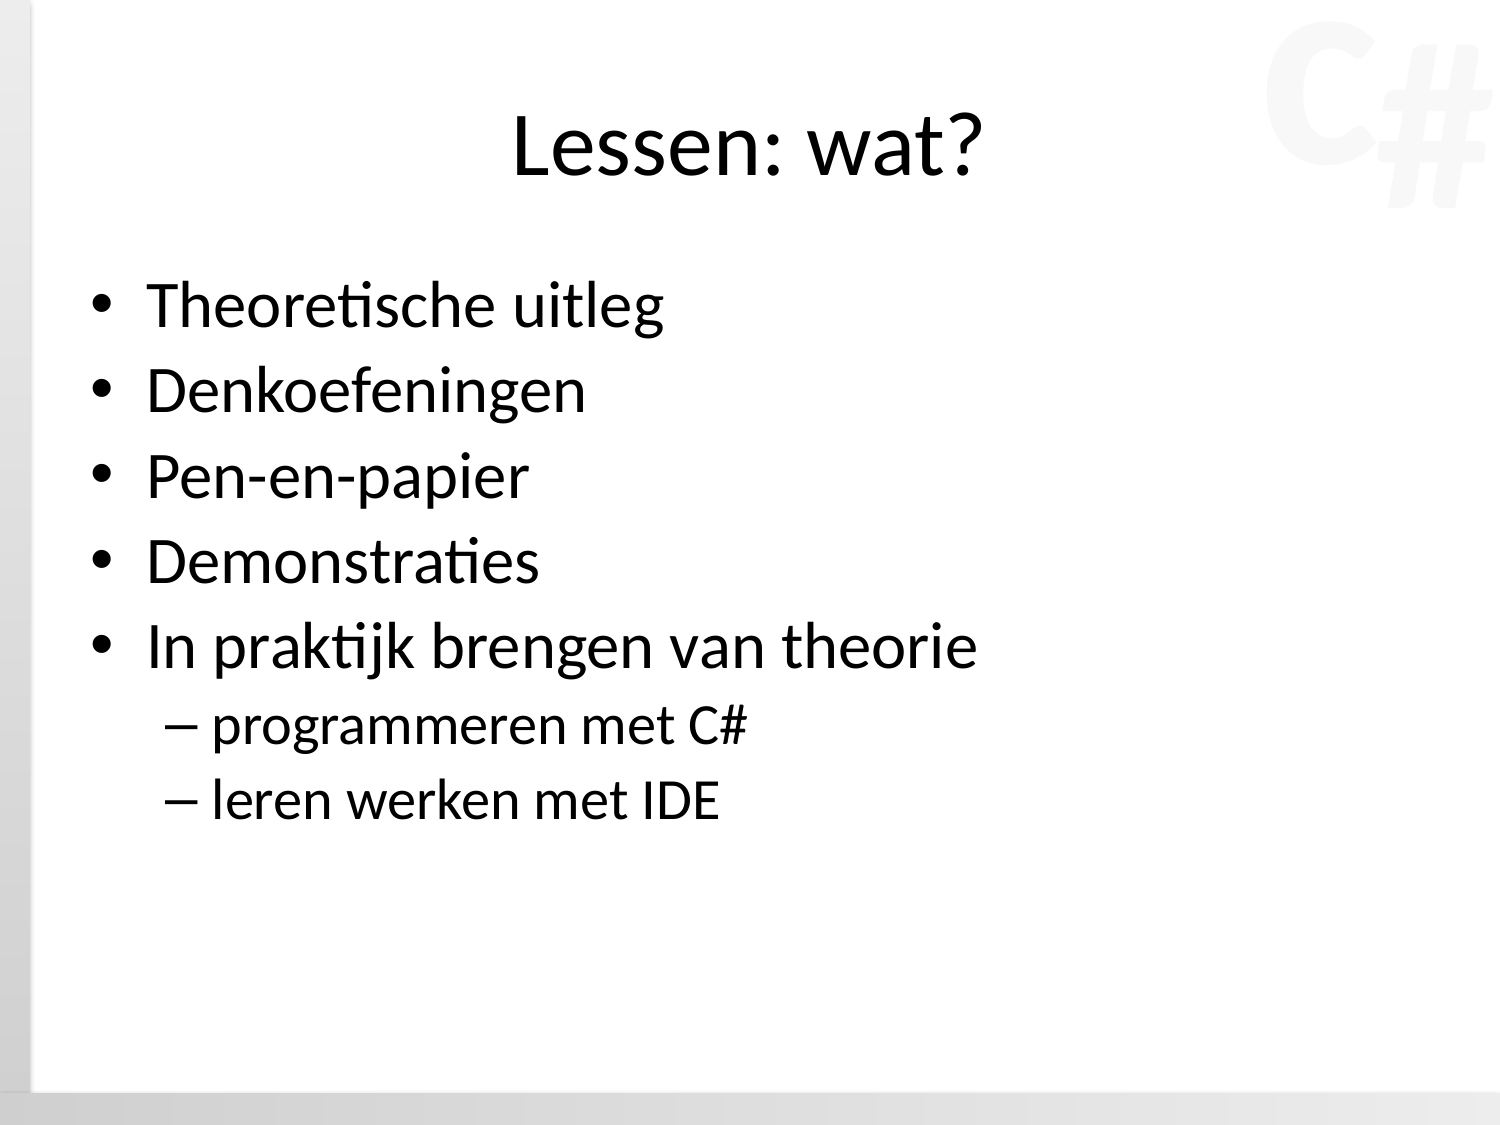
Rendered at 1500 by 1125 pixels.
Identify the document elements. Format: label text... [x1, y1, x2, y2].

footer [0, 1078, 372, 1125]
list Theoretische uitleg Denkoefeningen Pen-en-papier Demonstraties In praktijk brengen van theorie programmeren met C# leren werken met IDE [75, 262, 1425, 1005]
title Lessen: wat? [75, 45, 1425, 233]
